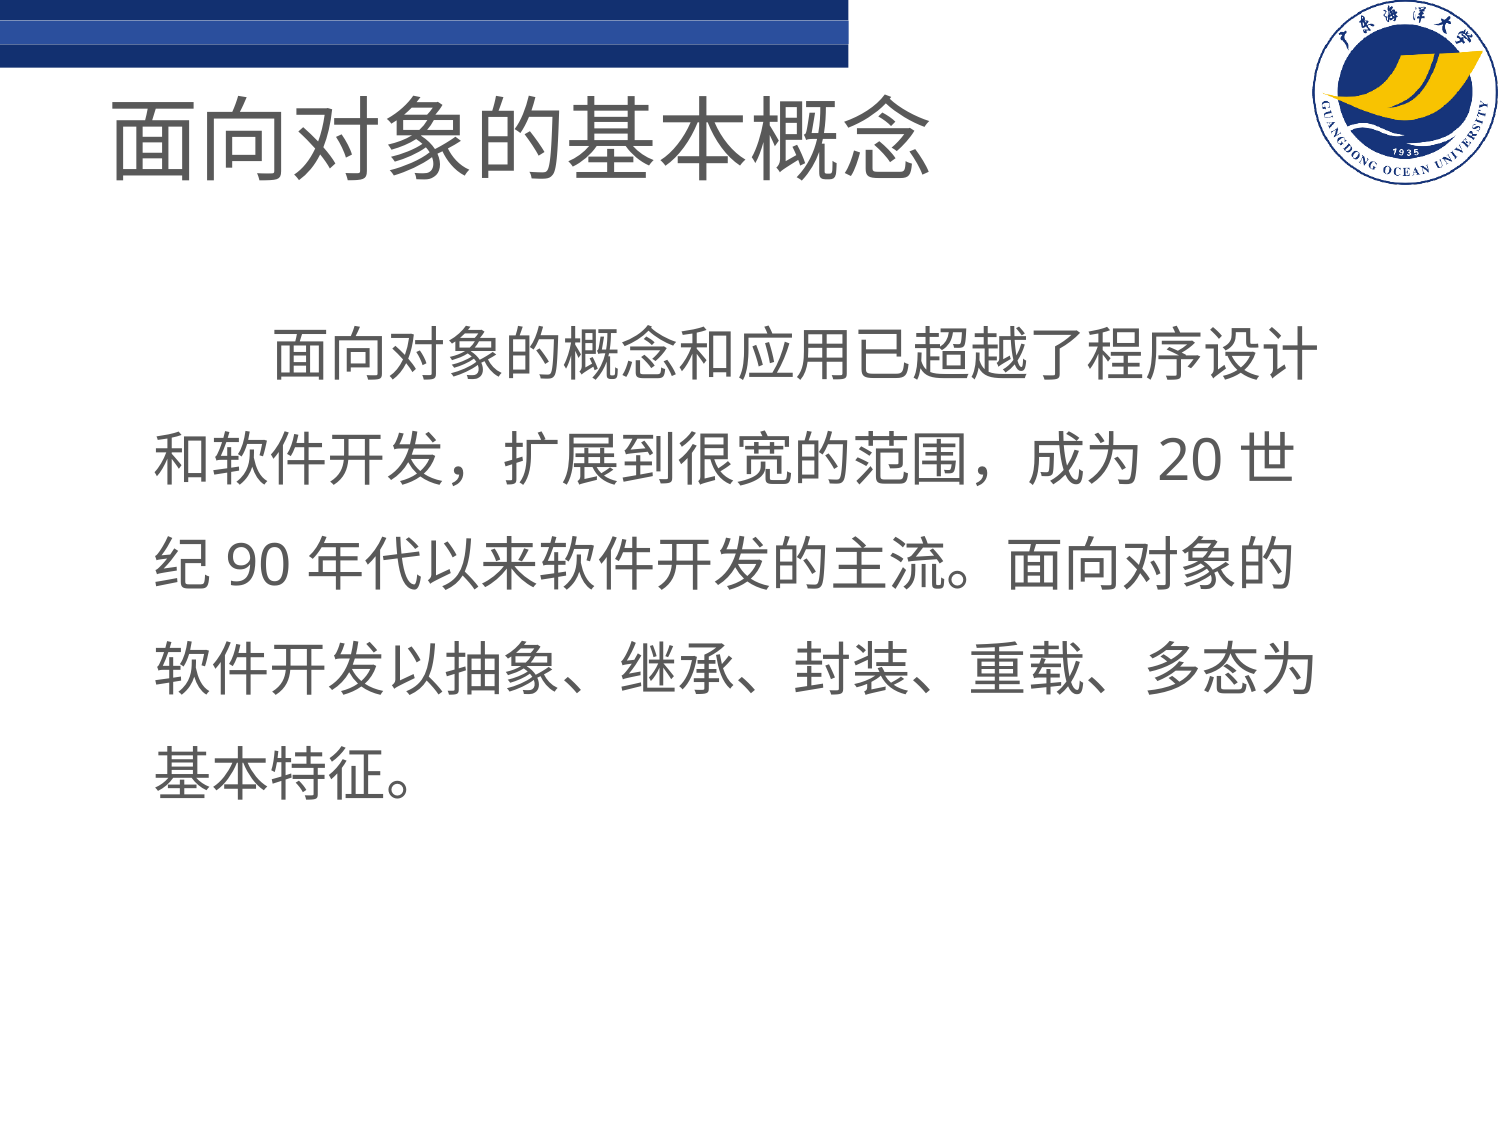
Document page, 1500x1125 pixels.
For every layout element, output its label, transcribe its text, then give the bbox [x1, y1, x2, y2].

list 面向对象的概念和应用已超越了程序设计和软件开发，扩展到很宽的范围，成为20世纪90年代以来软件开发的主流。面向对象的软件开发以抽象、继承、封装、重载、多态为基本特征。 [125, 275, 1355, 1063]
title 面向对象的基本概念 [50, 87, 1344, 305]
picture [1312, 1, 1498, 185]
